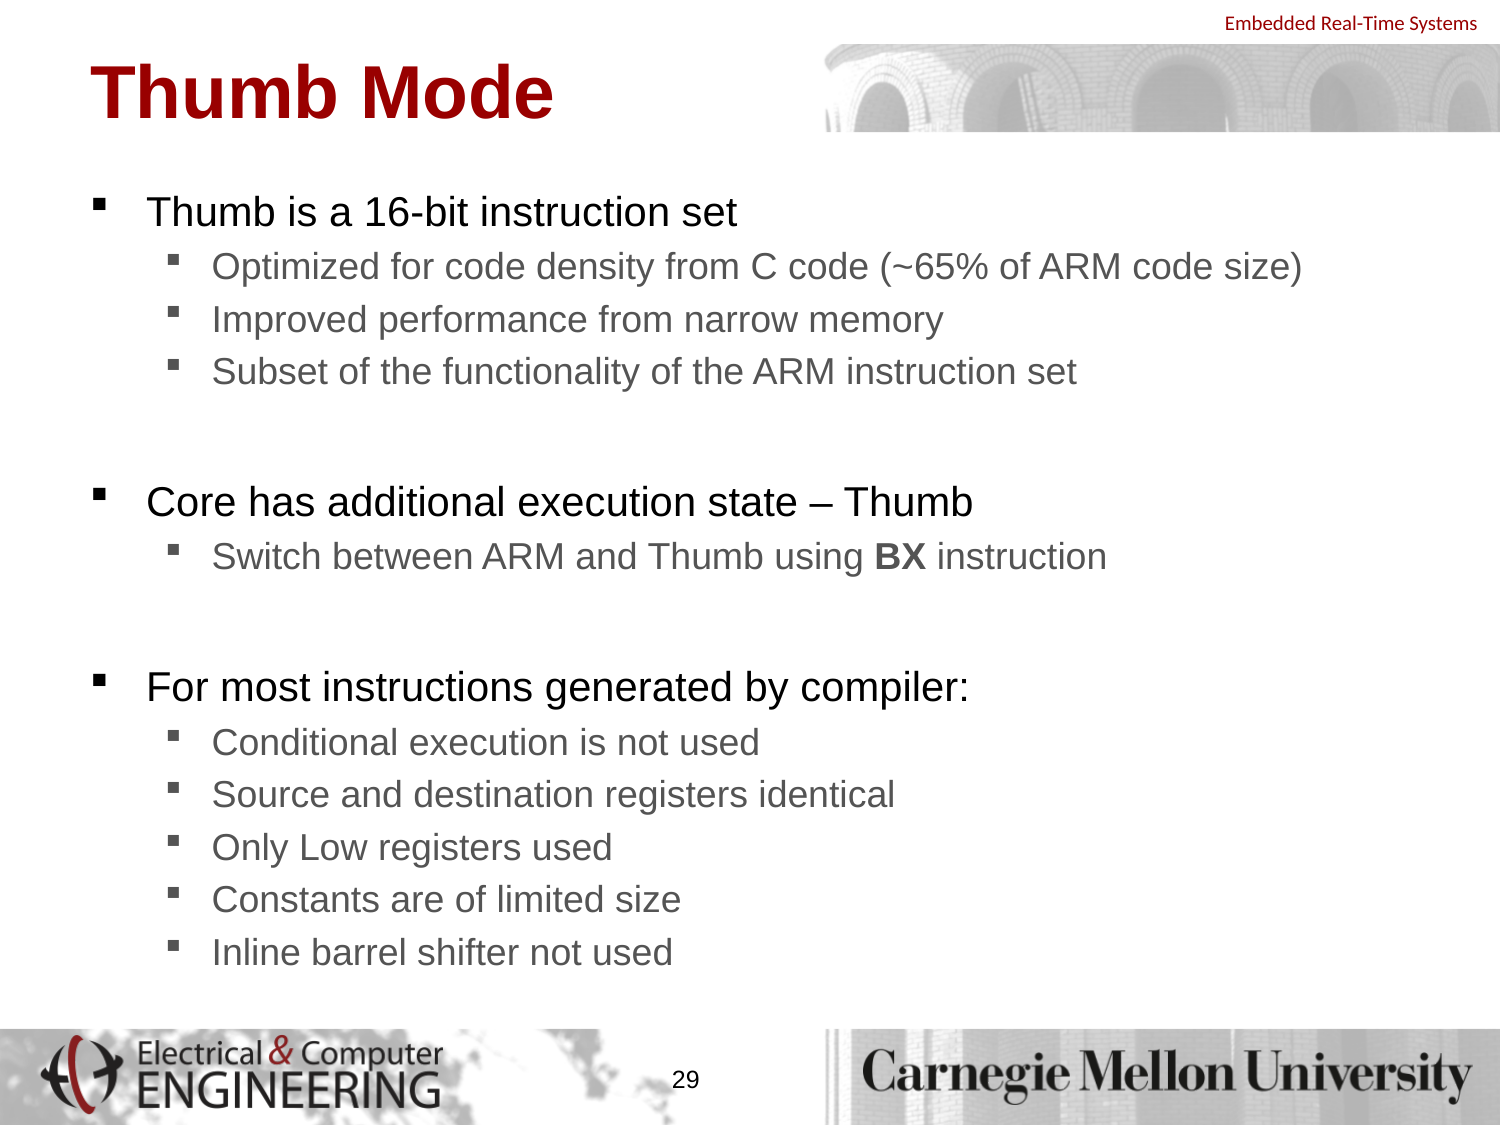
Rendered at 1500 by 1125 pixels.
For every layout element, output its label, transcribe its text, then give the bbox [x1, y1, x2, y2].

title Thumb Mode [75, 45, 1425, 133]
list Thumb is a 16-bit instruction set Optimized for code density from C code (~65% of ARM code size) Improved performance from narrow memory Subset of the functionality of the ARM instruction set Core has additional execution state – Thumb Switch between ARM and Thumb using BX instruction For most instructions generated by compiler: Conditional execution is not used Source and destination registers identical Only Low registers used Constants are of limited size Inline barrel shifter not used [75, 177, 1425, 1005]
picture [664, 43, 1500, 133]
slide_number 29 [364, 1048, 715, 1109]
picture [0, 1028, 1500, 1125]
